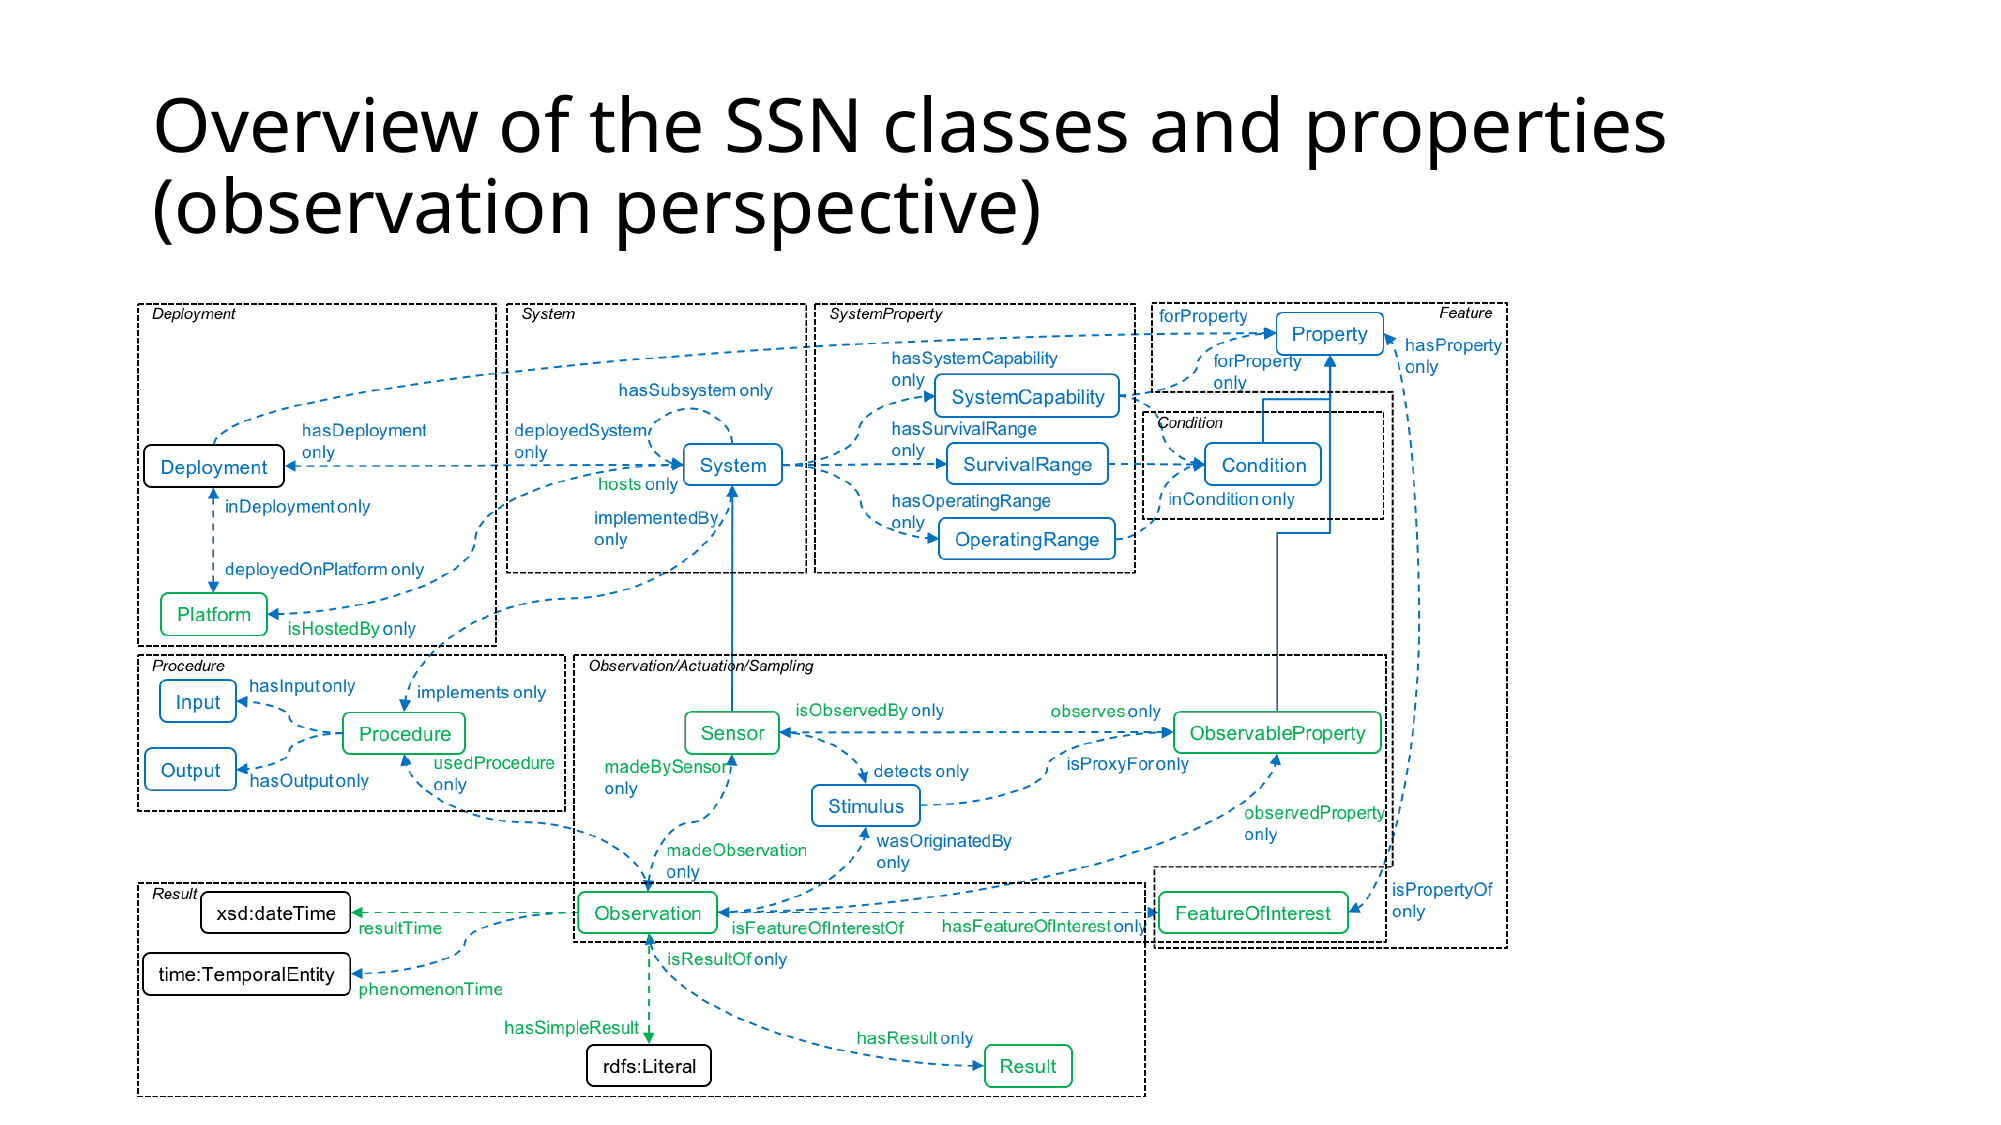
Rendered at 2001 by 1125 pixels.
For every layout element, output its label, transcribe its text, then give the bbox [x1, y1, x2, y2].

picture [137, 297, 1520, 1097]
title Overview of the SSN classes and properties (observation perspective) [137, 59, 1863, 278]
